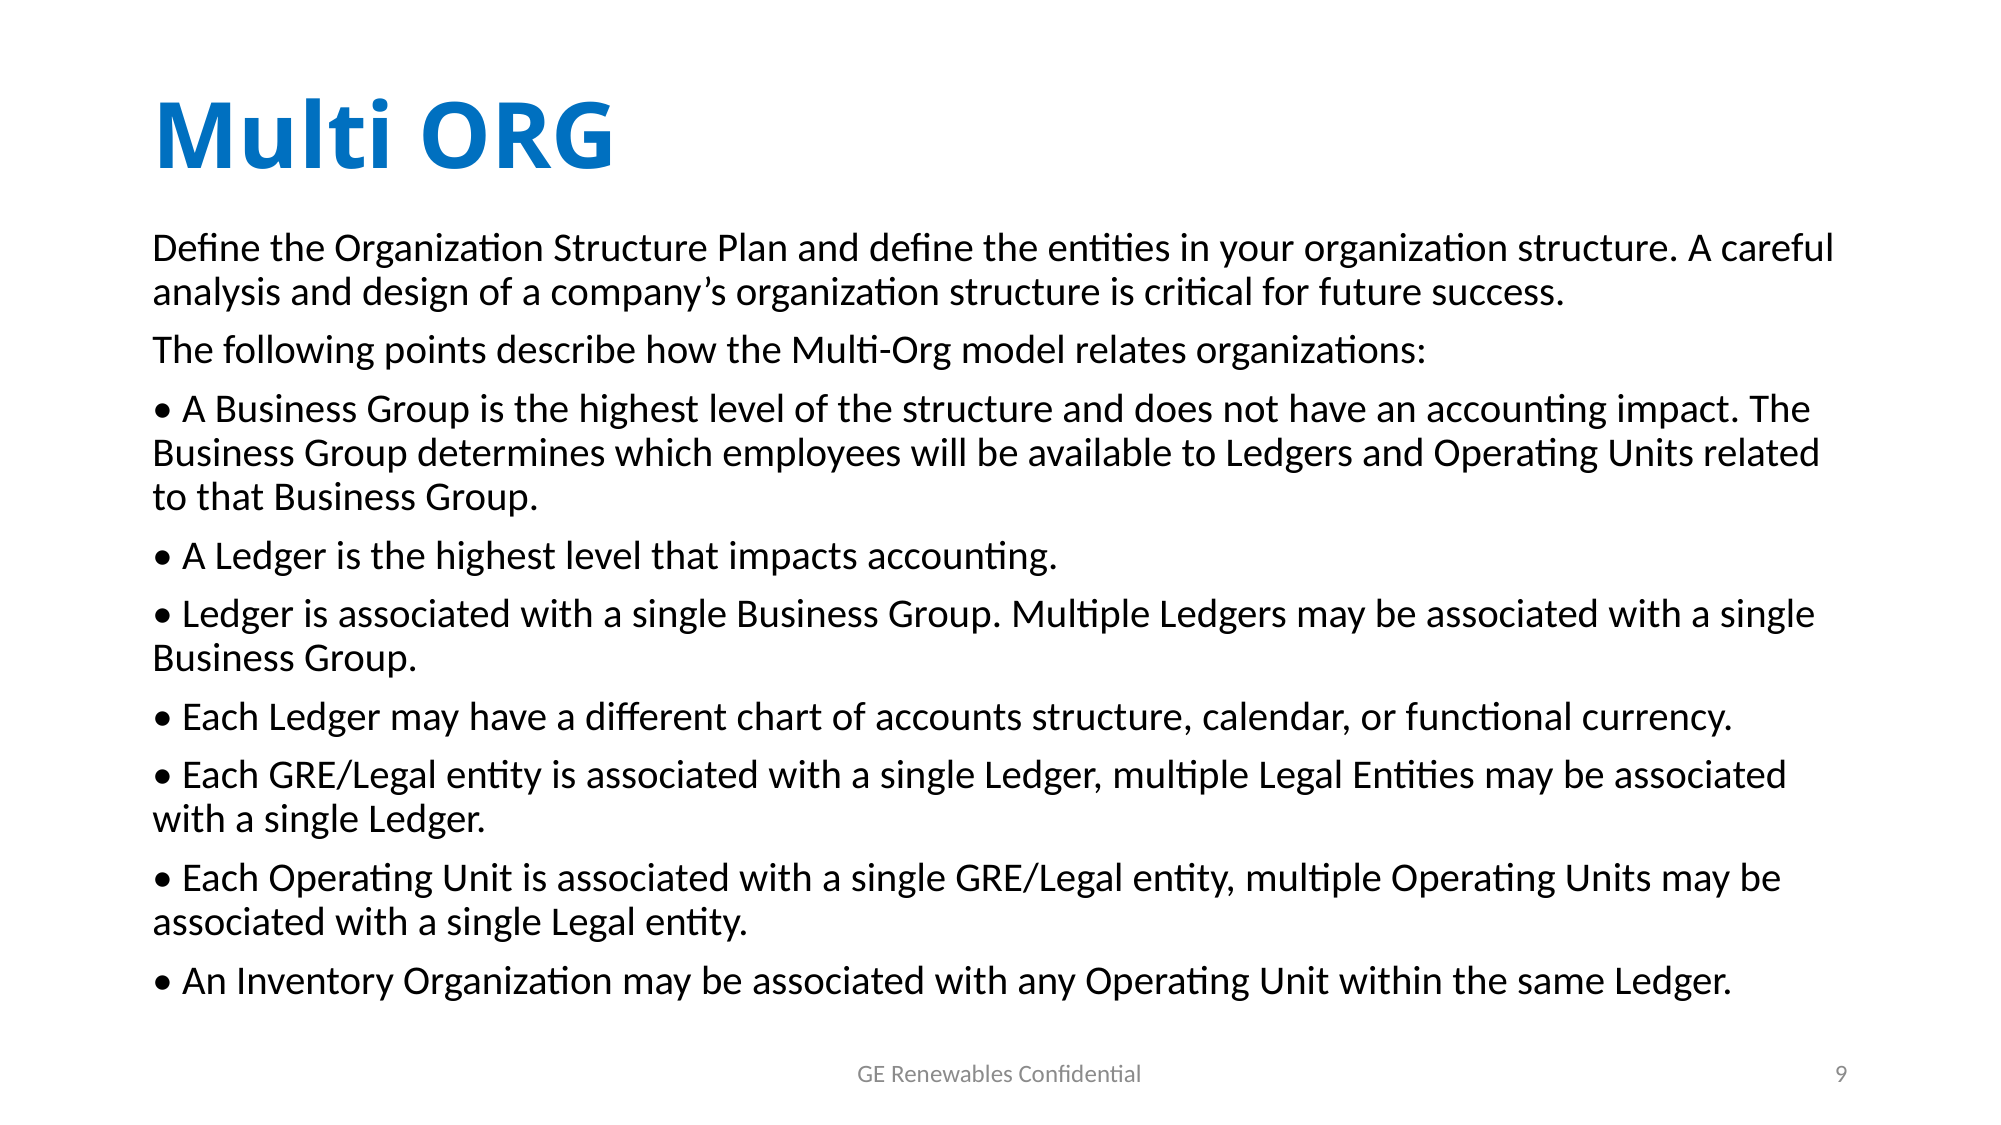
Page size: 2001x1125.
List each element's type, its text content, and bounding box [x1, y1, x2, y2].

footer GE Renewables Confidential [662, 1042, 1338, 1103]
title Multi ORG [137, 59, 1863, 218]
slide_number 9 [1412, 1042, 1863, 1103]
list Define the Organization Structure Plan and define the entities in your organization structure. A careful analysis and design of a company’s organization structure is critical for future success. The following points describe how the Multi-Org model relates organizations: • A Business Group is the highest level of the structure and does not have an accounting impact. The Business Group determines which employees will be available to Ledgers and Operating Units related to that Business Group. • A Ledger is the highest level that impacts accounting. • Ledger is associated with a single Business Group. Multiple Ledgers may be associated with a single Business Group. • Each Ledger may have a different chart of accounts structure, calendar, or functional currency. • Each GRE/Legal entity is associated with a single Ledger, multiple Legal Entities may be associated with a single Ledger. • Each Operating Unit is associated with a single GRE/Legal entity, multiple Operating Units may be associated with a single Legal entity. • An Inventory Organization may be associated with any Operating Unit within the same Ledger. [137, 218, 1863, 1014]
